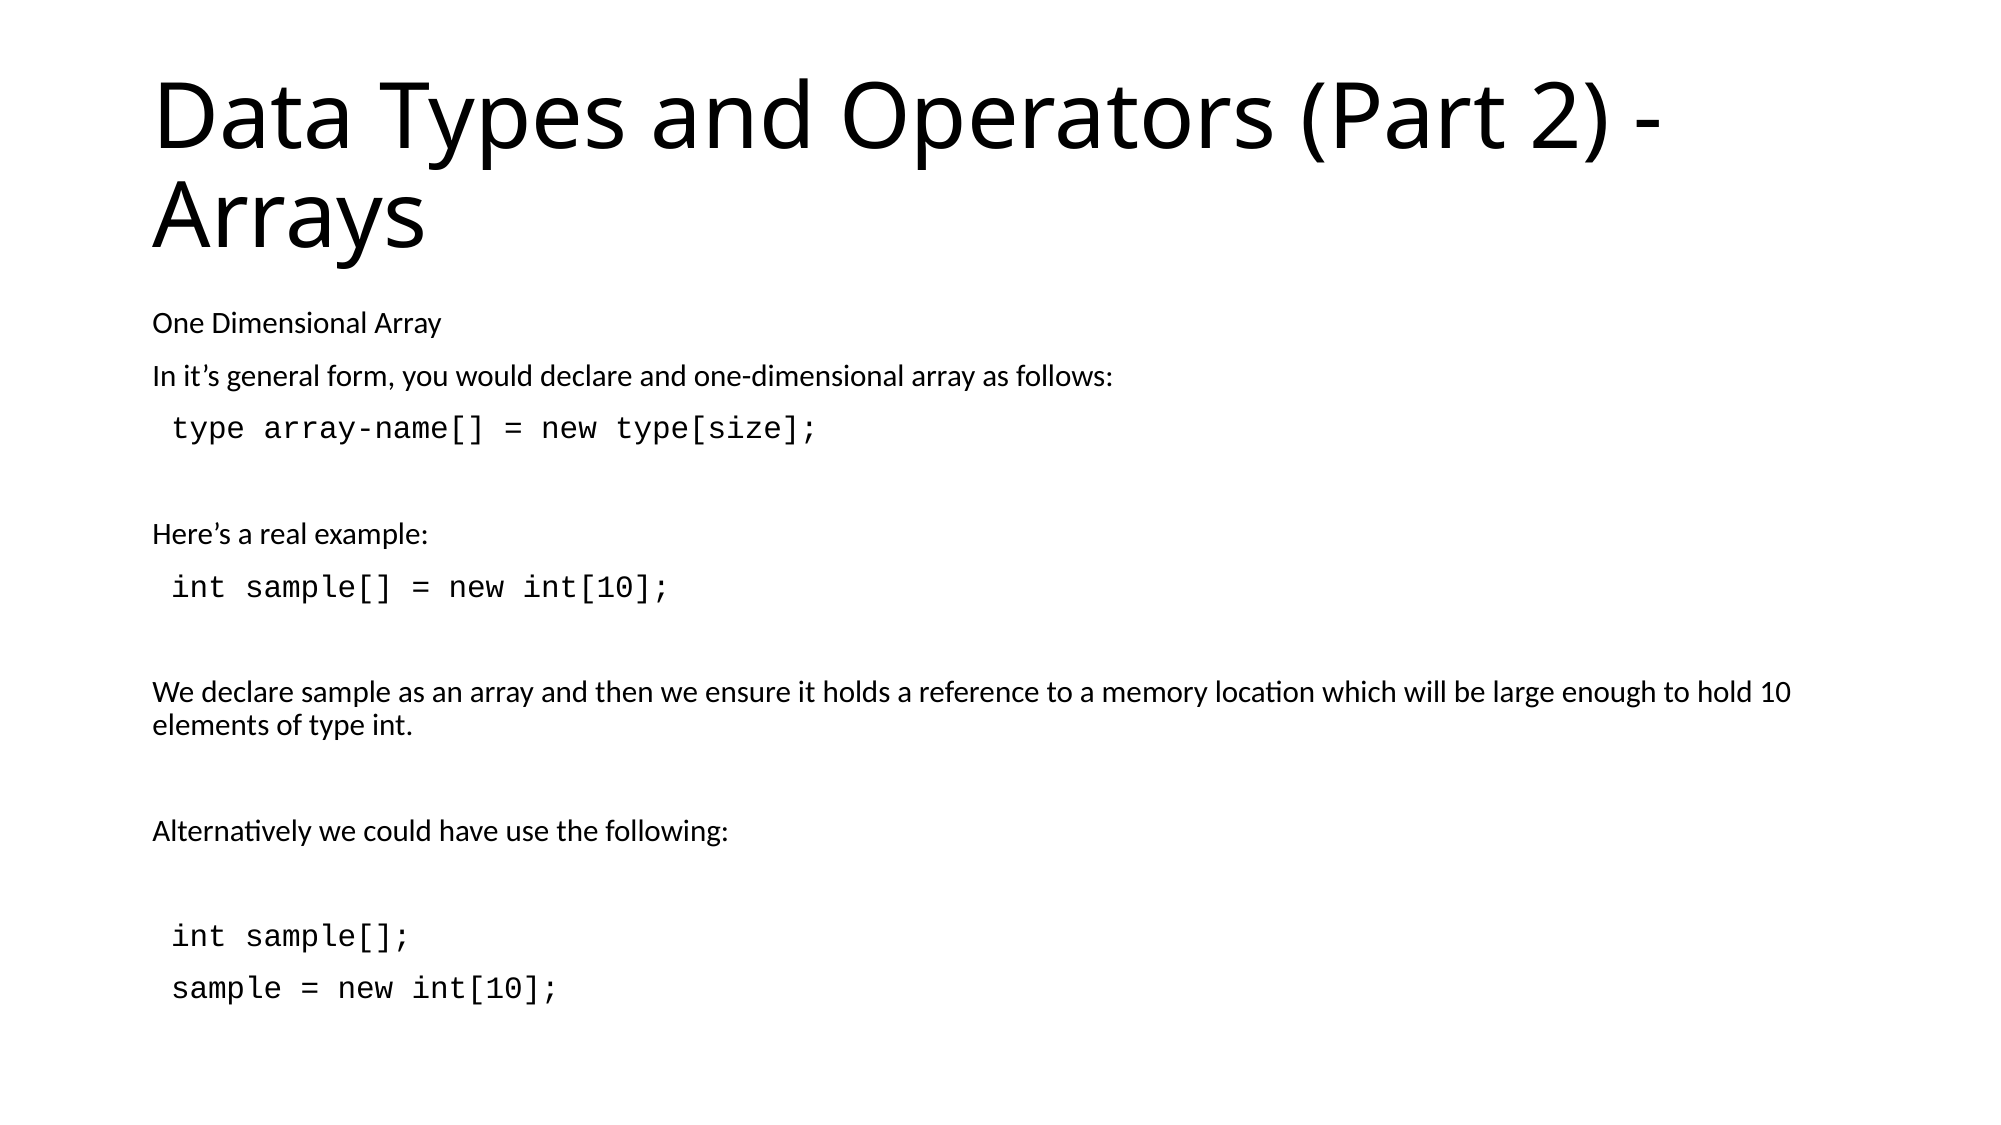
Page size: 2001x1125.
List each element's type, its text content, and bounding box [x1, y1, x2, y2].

title Data Types and Operators (Part 2) - Arrays [137, 59, 1863, 278]
list One Dimensional Array In it’s general form, you would declare and one-dimensional array as follows: type array-name[] = new type[size]; Here’s a real example: int sample[] = new int[10]; We declare sample as an array and then we ensure it holds a reference to a memory location which will be large enough to hold 10 elements of type int. Alternatively we could have use the following: int sample[]; sample = new int[10]; [137, 299, 1863, 1014]
